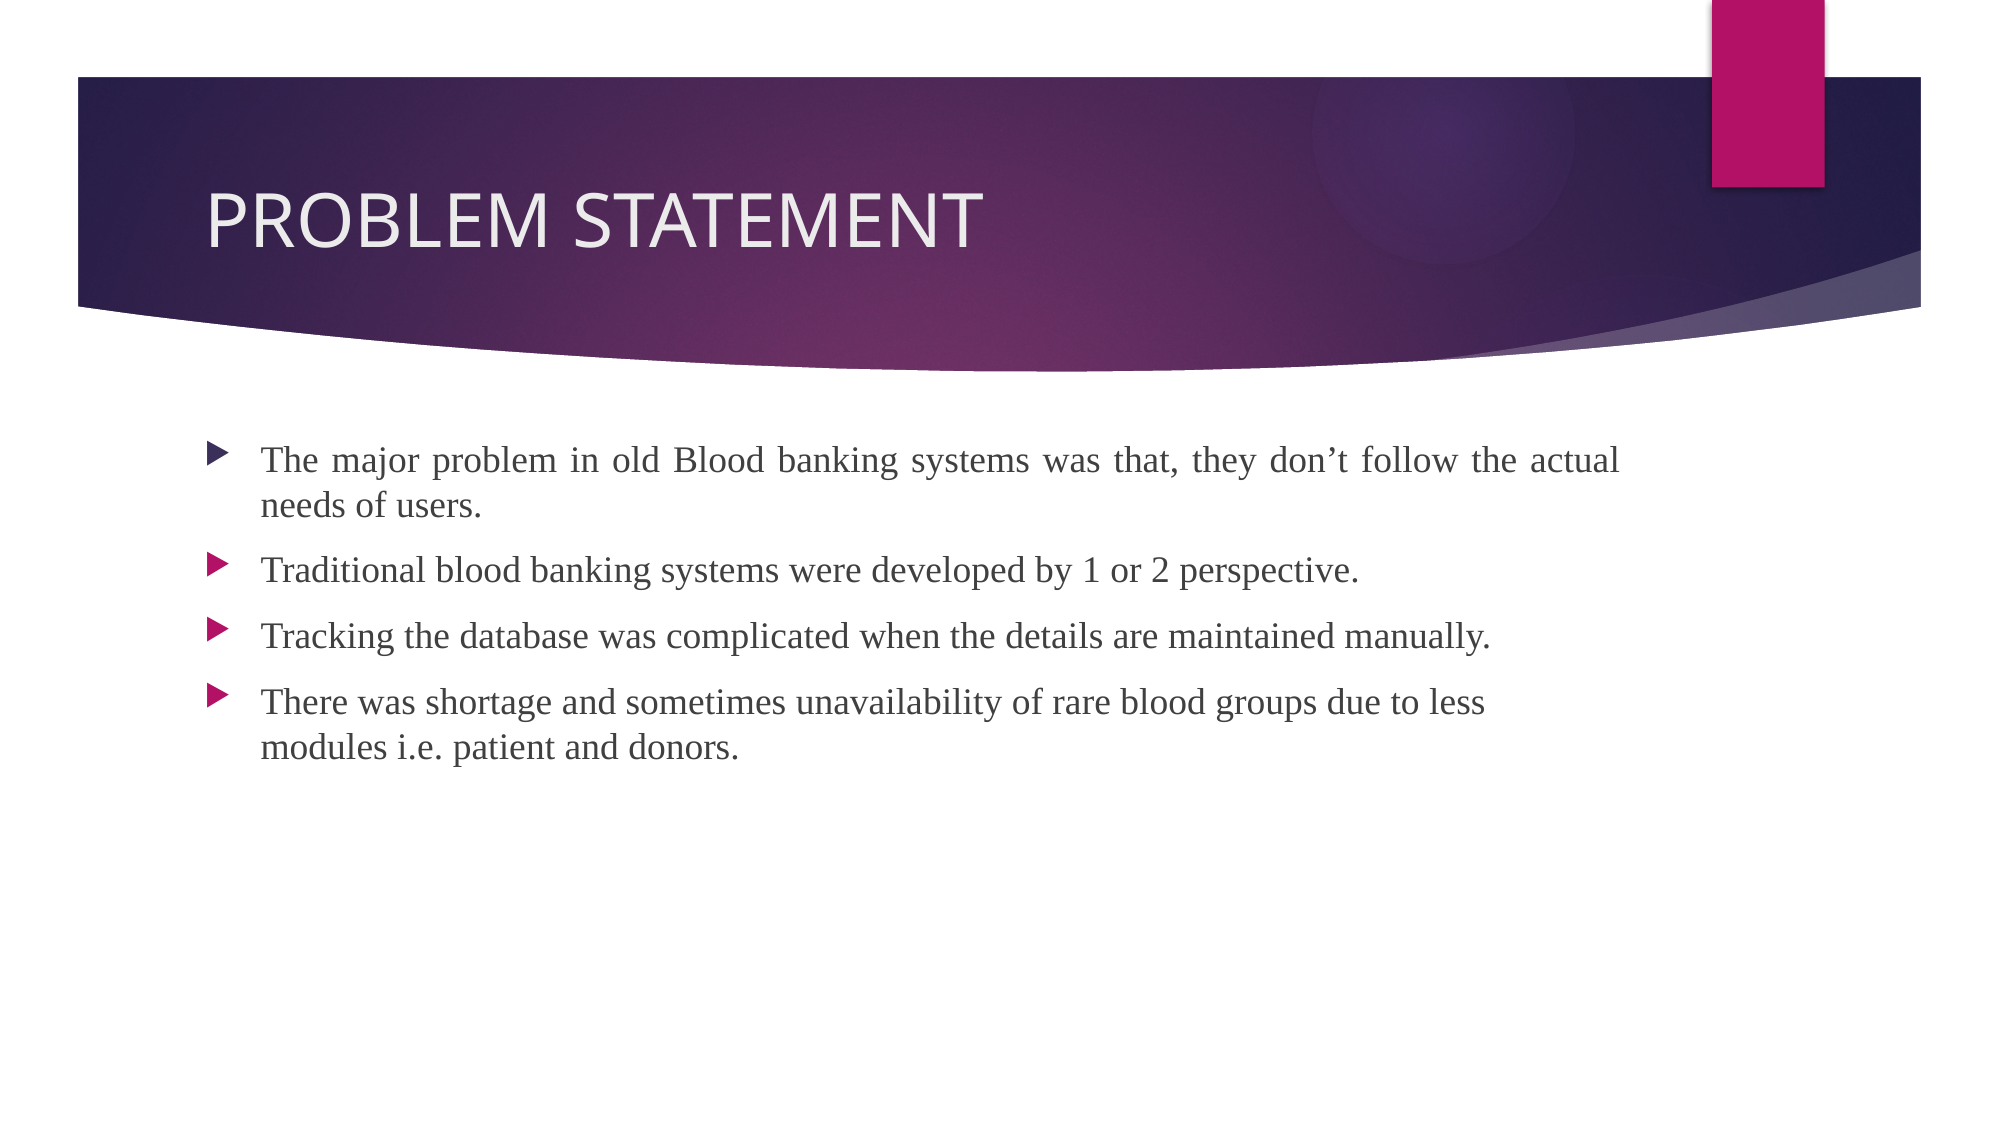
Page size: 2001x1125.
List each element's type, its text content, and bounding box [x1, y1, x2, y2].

list The major problem in old Blood banking systems was that, they don’t follow the actual needs of users. Traditional blood banking systems were developed by 1 or 2 perspective. Tracking the database was complicated when the details are maintained manually. There was shortage and sometimes unavailability of rare blood groups due to less modules i.e. patient and donors. [189, 427, 1638, 988]
title PROBLEM STATEMENT [189, 159, 1627, 276]
